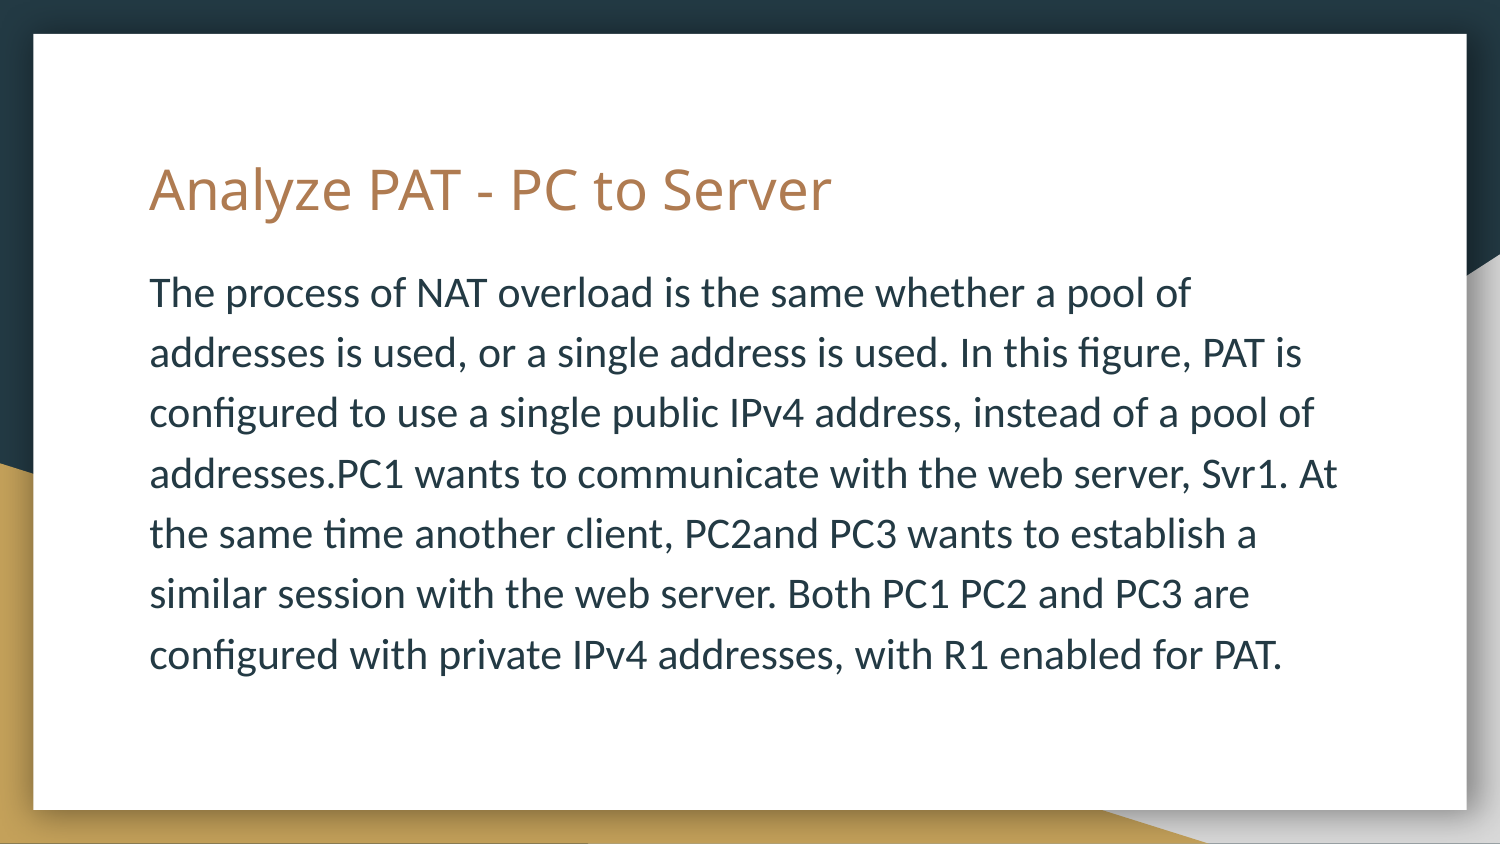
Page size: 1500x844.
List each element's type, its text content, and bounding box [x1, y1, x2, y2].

title Analyze PAT - PC to Server [134, 138, 1366, 240]
list The process of NAT overload is the same whether a pool of addresses is used, or a single address is used. In this figure, PAT is configured to use a single public IPv4 address, instead of a pool of addresses.PC1 wants to communicate with the web server, Svr1. At the same time another client, PC2and PC3 wants to establish a similar session with the web server. Both PC1 PC2 and PC3 are configured with private IPv4 addresses, with R1 enabled for PAT. [134, 240, 1366, 729]
